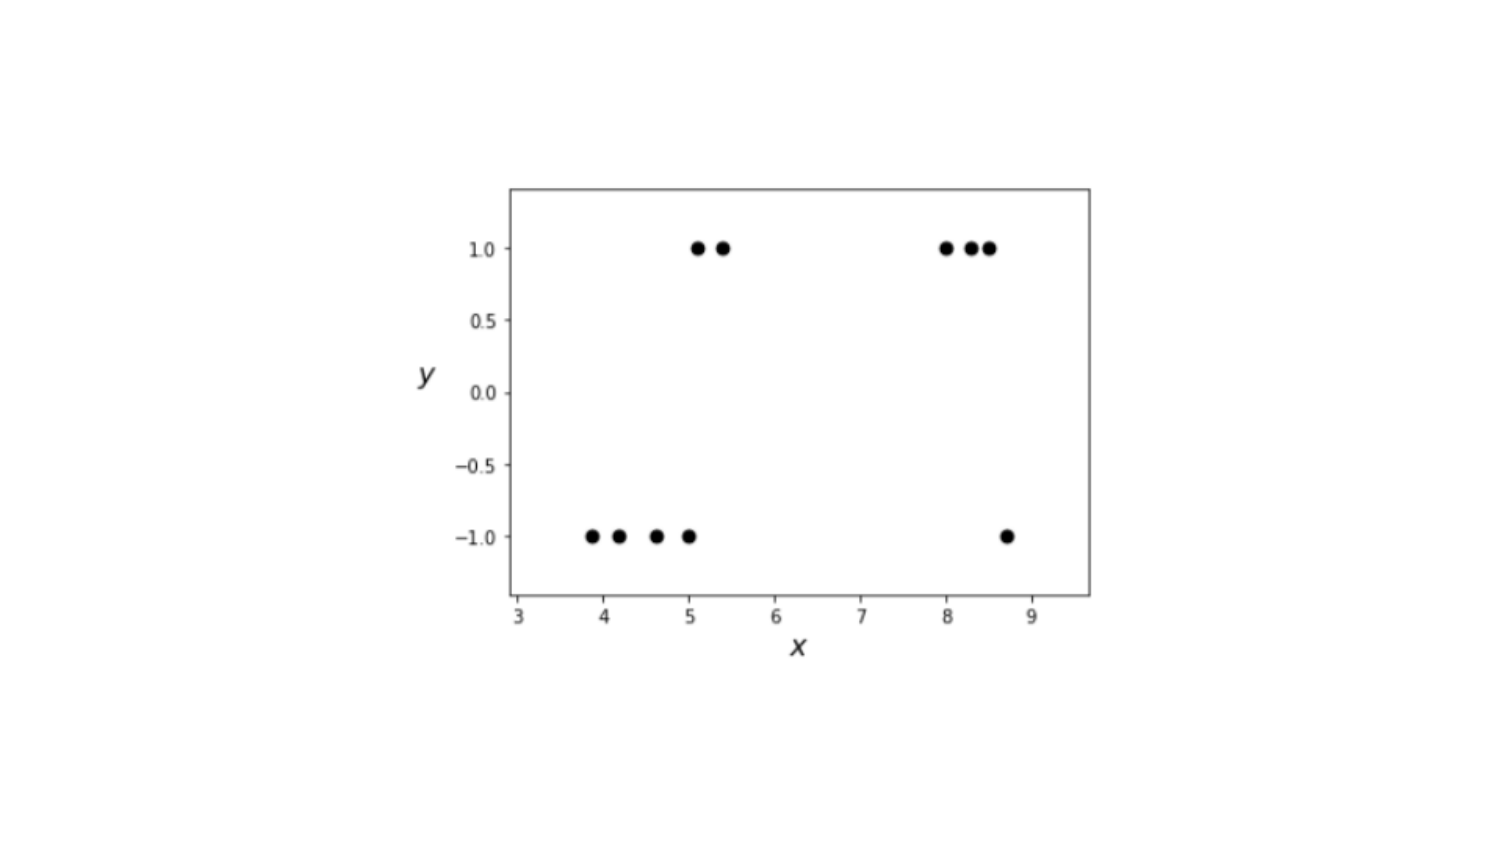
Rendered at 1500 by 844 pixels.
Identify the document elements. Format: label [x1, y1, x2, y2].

picture [404, 176, 1096, 668]
